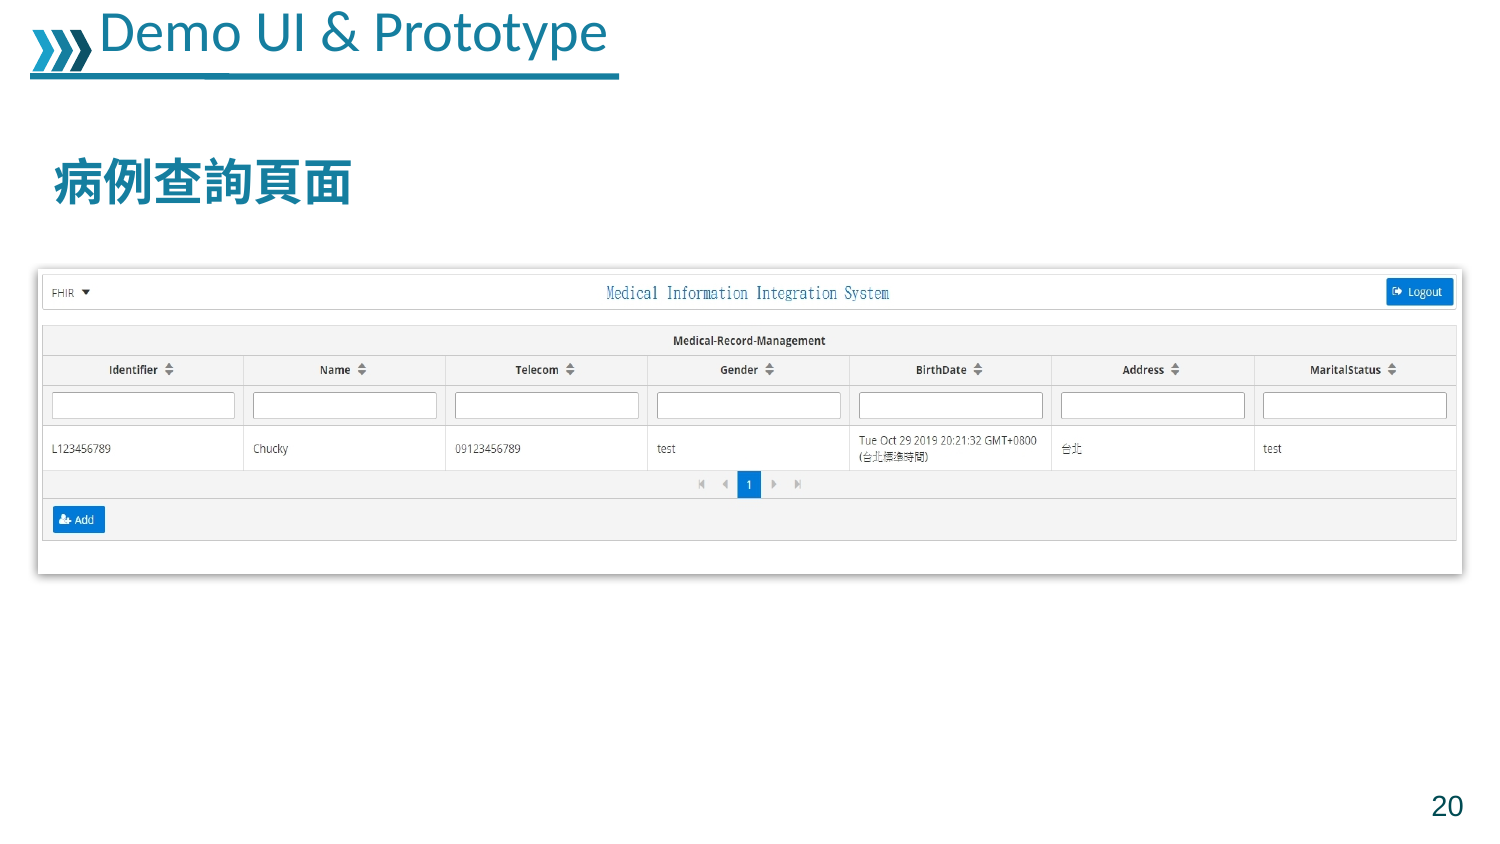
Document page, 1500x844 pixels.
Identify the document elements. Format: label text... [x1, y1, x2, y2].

slide_number 20 [1137, 782, 1476, 827]
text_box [0, 0, 654, 77]
picture [38, 268, 1462, 575]
text_box 病例查詢頁面 [38, 135, 394, 222]
